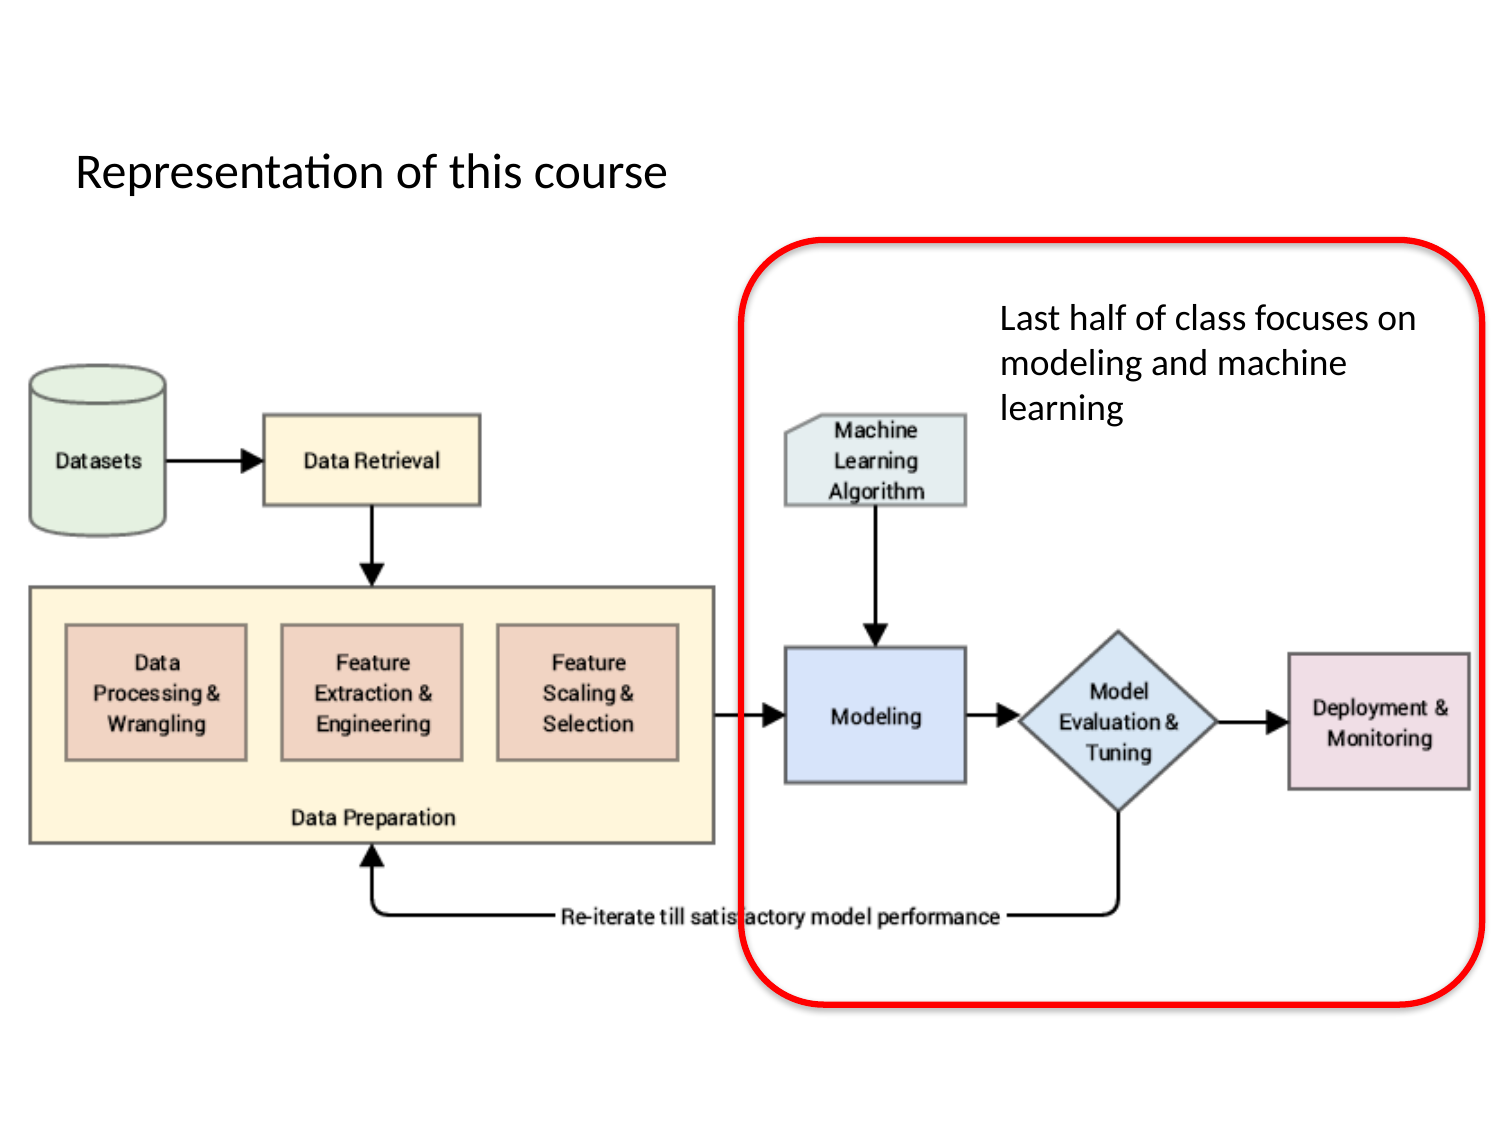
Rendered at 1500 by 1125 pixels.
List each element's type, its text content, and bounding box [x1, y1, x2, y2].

text_box [752, 965, 1471, 1006]
picture [0, 346, 1500, 957]
text_box Last half of class focuses on modeling and machine learning [985, 285, 1436, 344]
text_box [740, 239, 1483, 344]
text_box Representation of this course [60, 131, 1058, 206]
